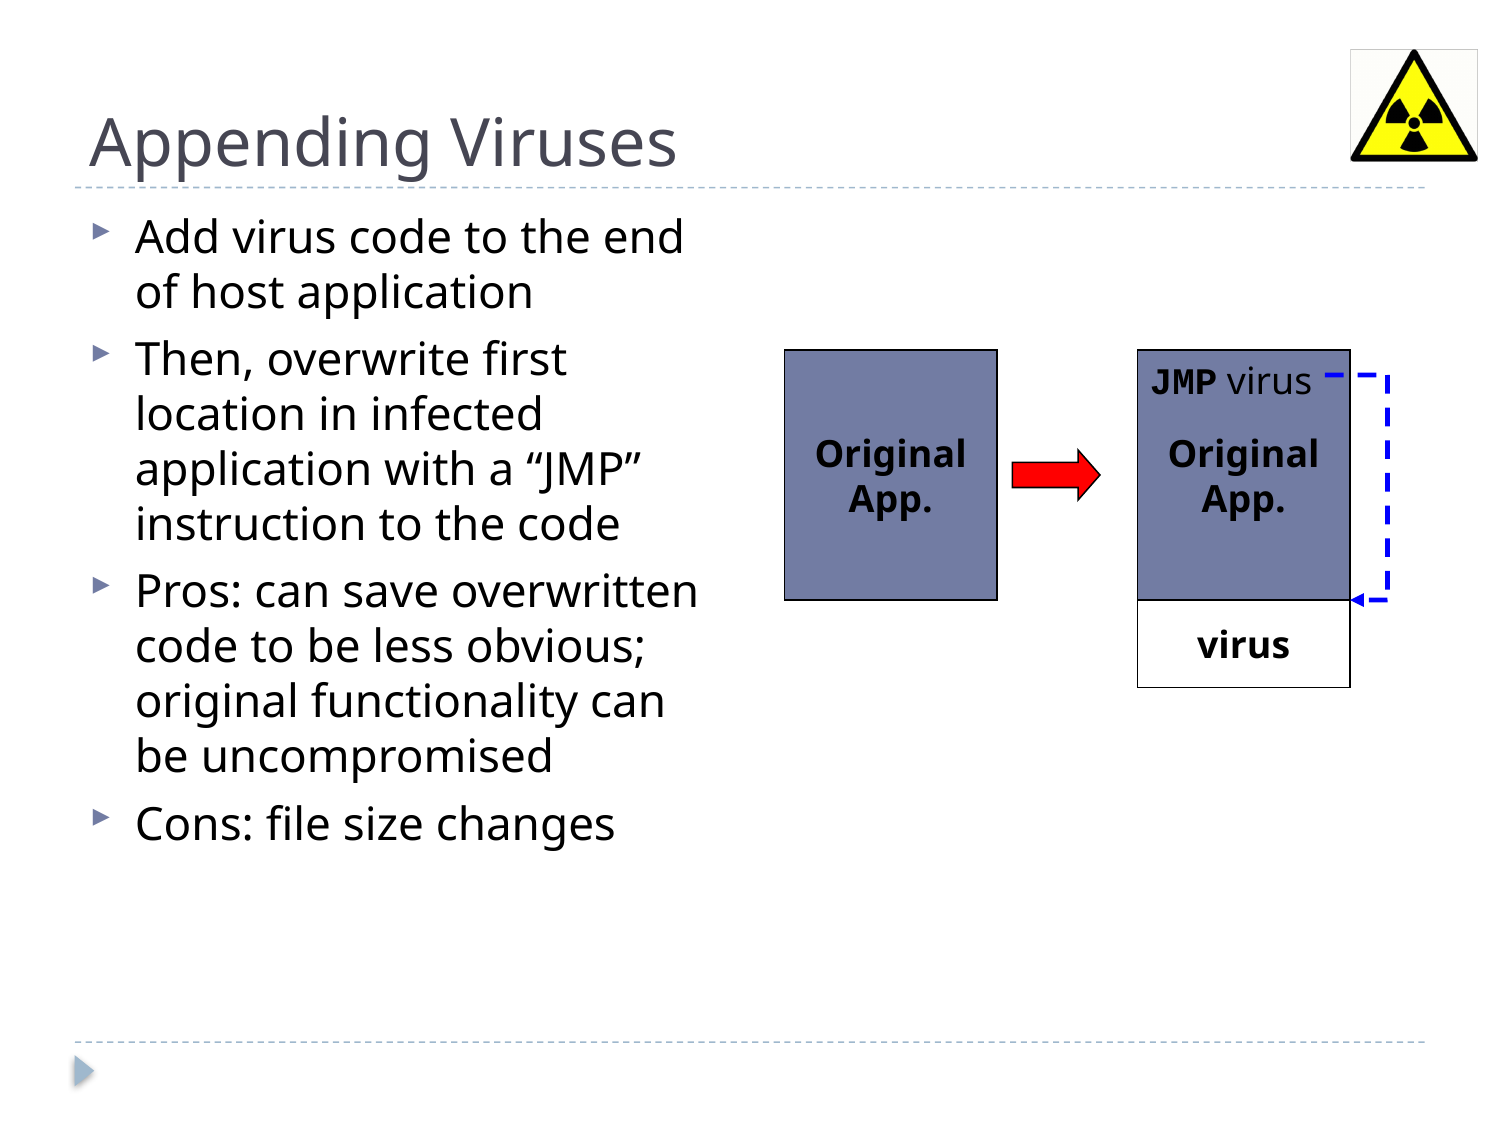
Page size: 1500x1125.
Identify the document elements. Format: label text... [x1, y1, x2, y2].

text_box Original App. [1137, 350, 1350, 599]
text_box Original App. [784, 350, 997, 600]
list Add virus code to the end of host application Then, overwrite first location in infected application with a “JMP” instruction to the code Pros: can save overwritten code to be less obvious; original functionality can be uncompromised Cons: file size changes [75, 200, 738, 1010]
text_box JMP virus [1134, 349, 1328, 410]
text_box virus [1137, 599, 1350, 688]
text_box [1350, 593, 1366, 607]
picture [1425, 49, 1478, 162]
text_box [1012, 450, 1100, 501]
title Appending Viruses [75, 37, 1425, 188]
